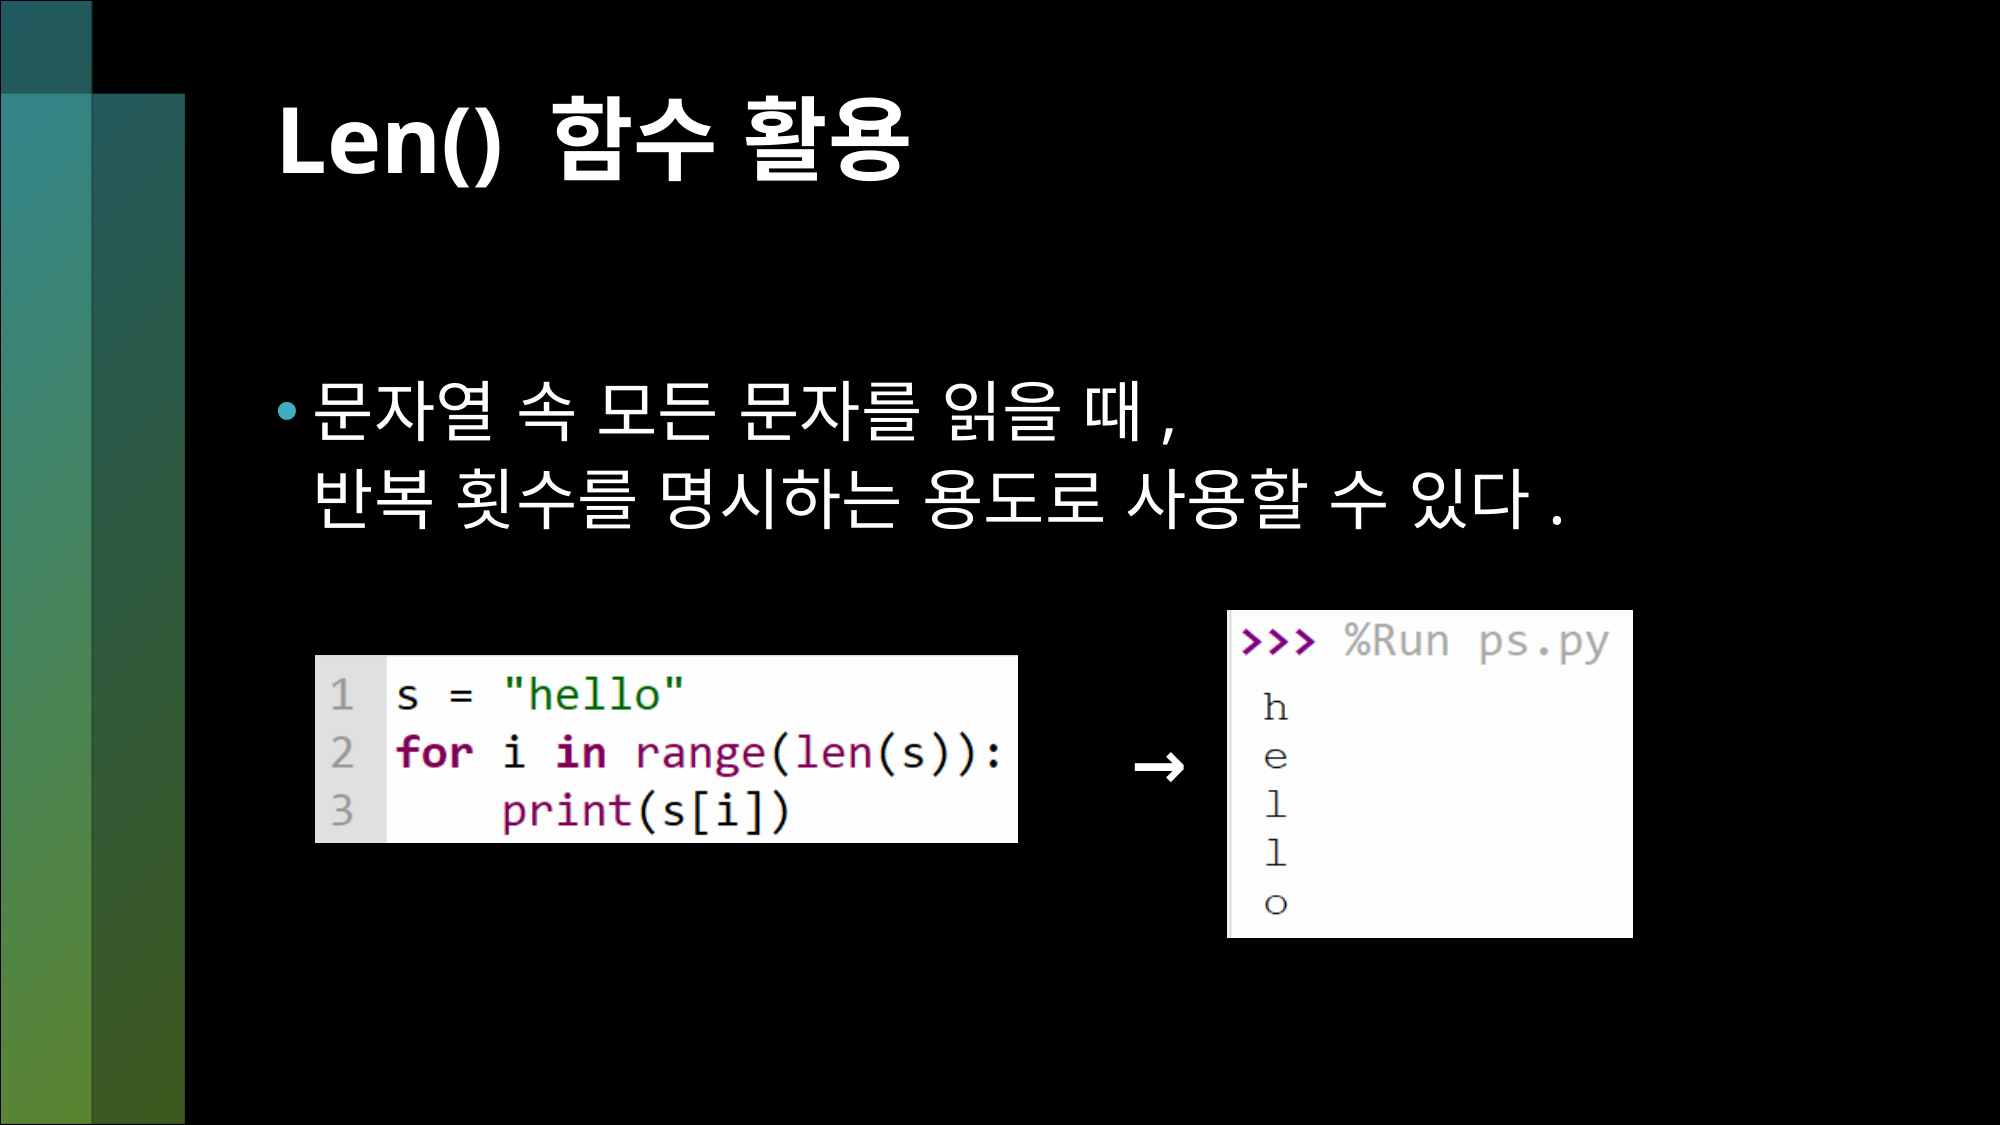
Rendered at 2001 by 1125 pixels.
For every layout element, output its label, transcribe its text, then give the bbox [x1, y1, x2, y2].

title Len() 함수 활용 [260, 74, 1817, 329]
list 문자열 속 모든 문자를 읽을 때, 반복 횟수를 명시하는 용도로 사용할 수 있다. → [260, 354, 1817, 999]
picture [315, 655, 1018, 843]
picture [1227, 610, 1633, 938]
